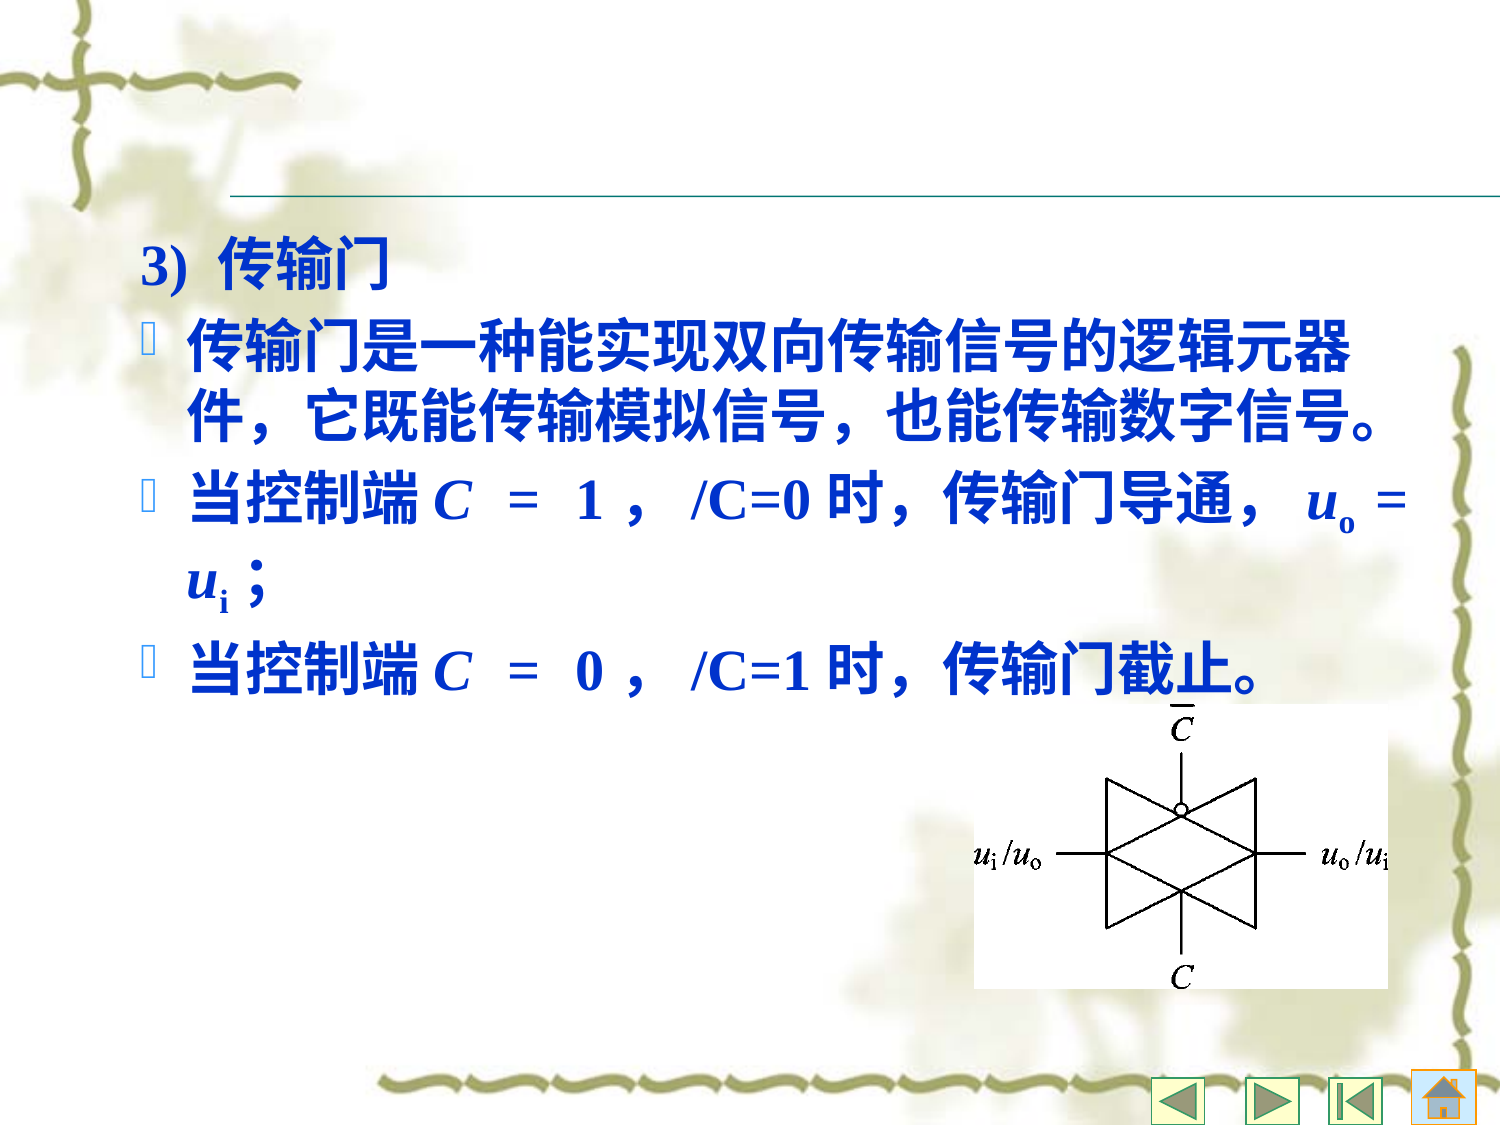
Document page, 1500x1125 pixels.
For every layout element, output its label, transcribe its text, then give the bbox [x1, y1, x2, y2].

text_box [1328, 1077, 1383, 1125]
list 3) 传输门 传输门是一种能实现双向传输信号的逻辑元器件，它既能传输模拟信号，也能传输数字信号。 当控制端C = 1，/C=0时，传输门导通，uo = ui； 当控制端C = 0，/C=1时，传输门截止。 [50, 220, 1451, 963]
picture [0, 0, 1500, 1125]
